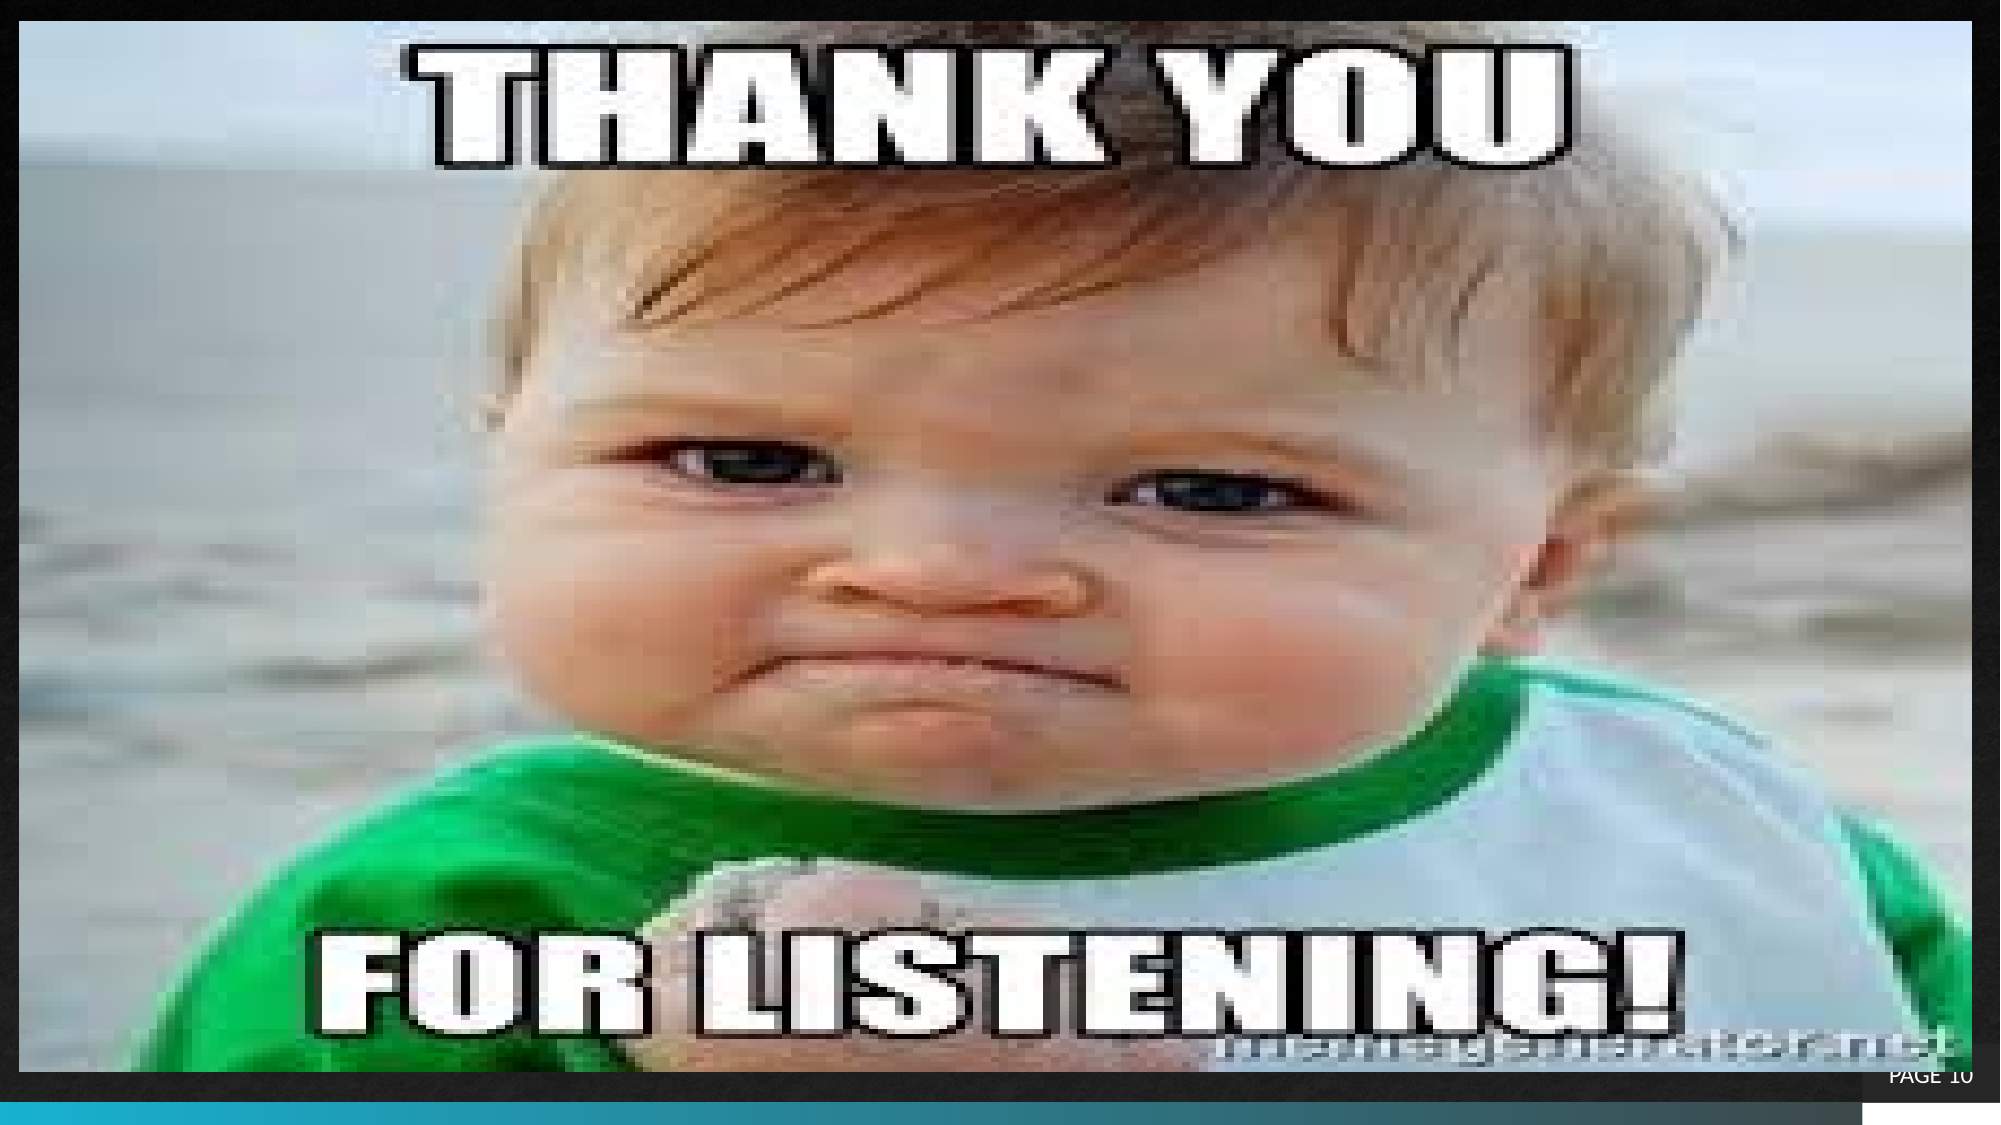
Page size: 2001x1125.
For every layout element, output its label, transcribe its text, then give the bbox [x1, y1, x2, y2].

picture [0, 0, 2000, 1103]
slide_number PAGE 10 [1862, 1043, 2000, 1103]
